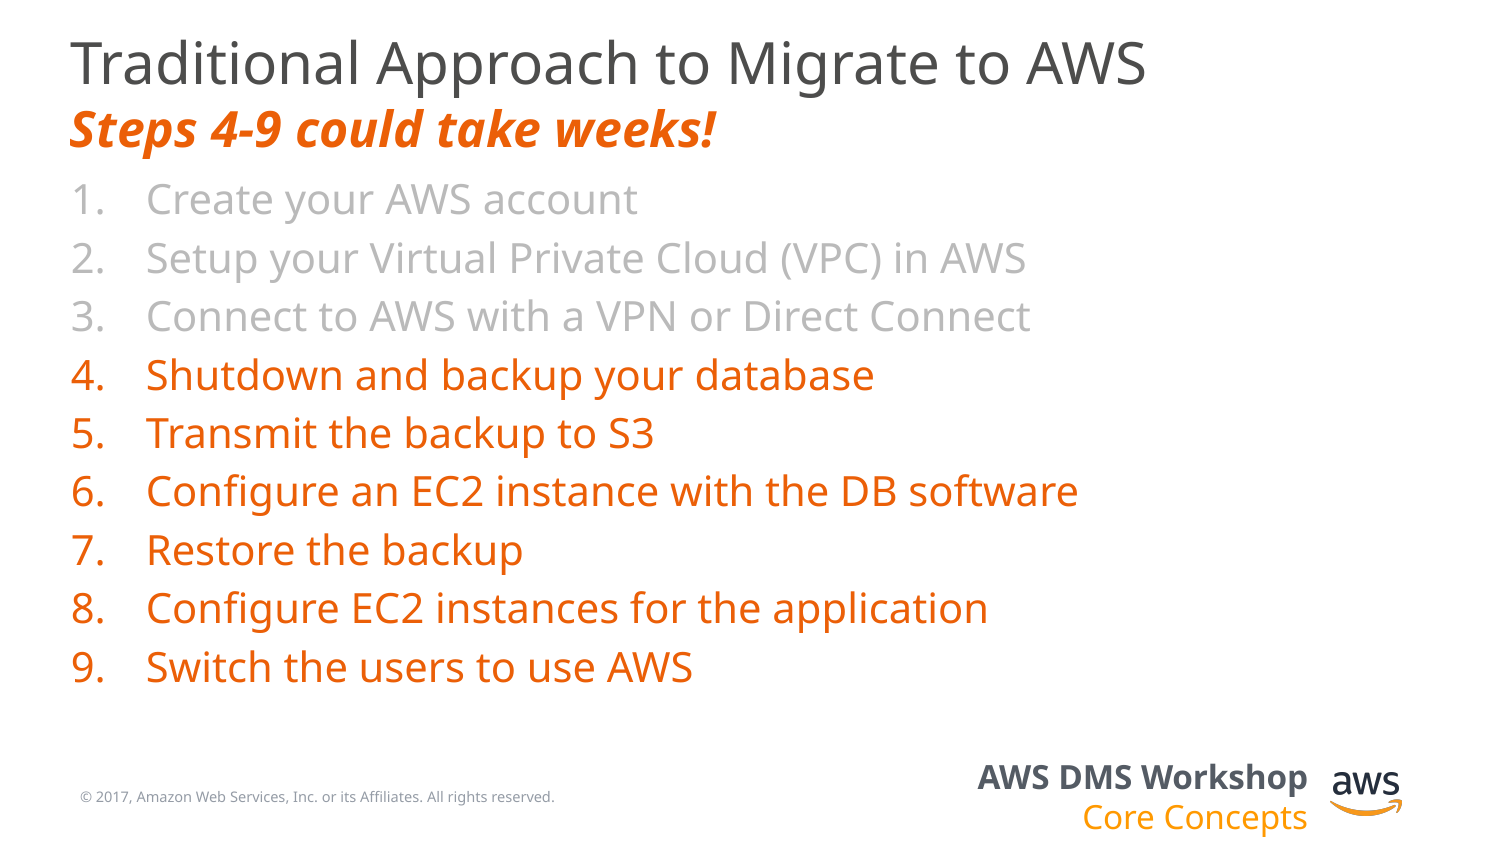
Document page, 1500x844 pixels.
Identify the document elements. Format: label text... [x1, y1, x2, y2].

list Create your AWS account Setup your Virtual Private Cloud (VPC) in AWS Connect to AWS with a VPN or Direct Connect Shutdown and backup your database Transmit the backup to S3 Configure an EC2 instance with the DB software Restore the backup Configure EC2 instances for the application Switch the users to use AWS [55, 165, 1402, 749]
picture [1330, 772, 1402, 816]
title Traditional Approach to Migrate to AWS [55, 18, 1402, 109]
text_box Steps 4-9 could take weeks! [55, 89, 802, 165]
